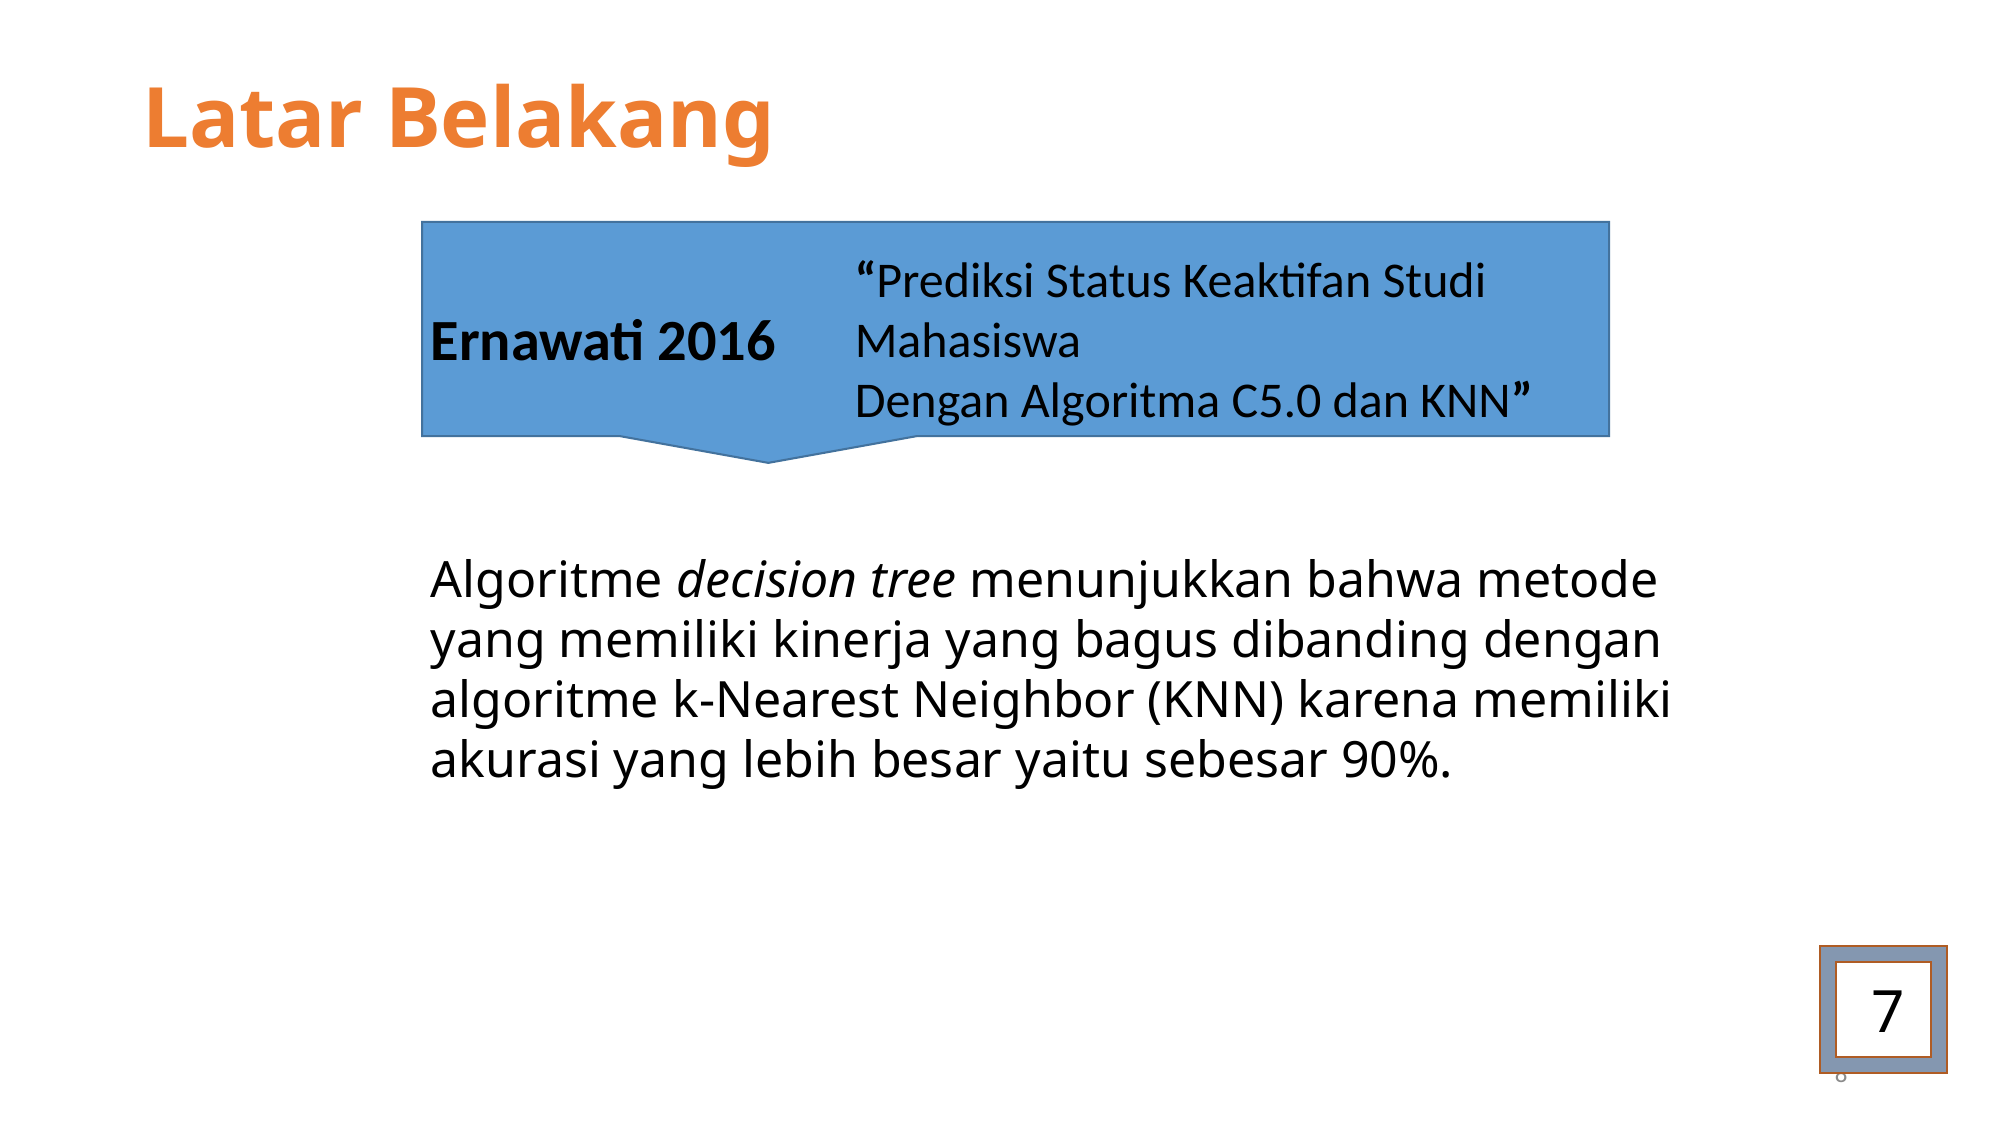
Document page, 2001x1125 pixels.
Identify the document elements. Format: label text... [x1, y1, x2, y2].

text_box [1819, 945, 1948, 1074]
text_box “Prediksi Status Keaktifan Studi Mahasiswa Dengan Algoritma C5.0 dan KNN” [839, 240, 1632, 436]
slide_number 8 [1412, 1042, 1863, 1103]
text_box 7 [1856, 966, 1920, 1052]
text_box Ernawati 2016 [415, 294, 1229, 380]
text_box Algoritme decision tree menunjukkan bahwa metode yang memiliki kinerja yang bagus dibanding dengan algoritme k-Nearest Neighbor (KNN) karena memiliki akurasi yang lebih besar yaitu sebesar 90%. [415, 540, 1744, 796]
text_box [421, 380, 1611, 464]
text_box [421, 220, 1611, 294]
text_box Latar Belakang [127, 56, 1059, 170]
